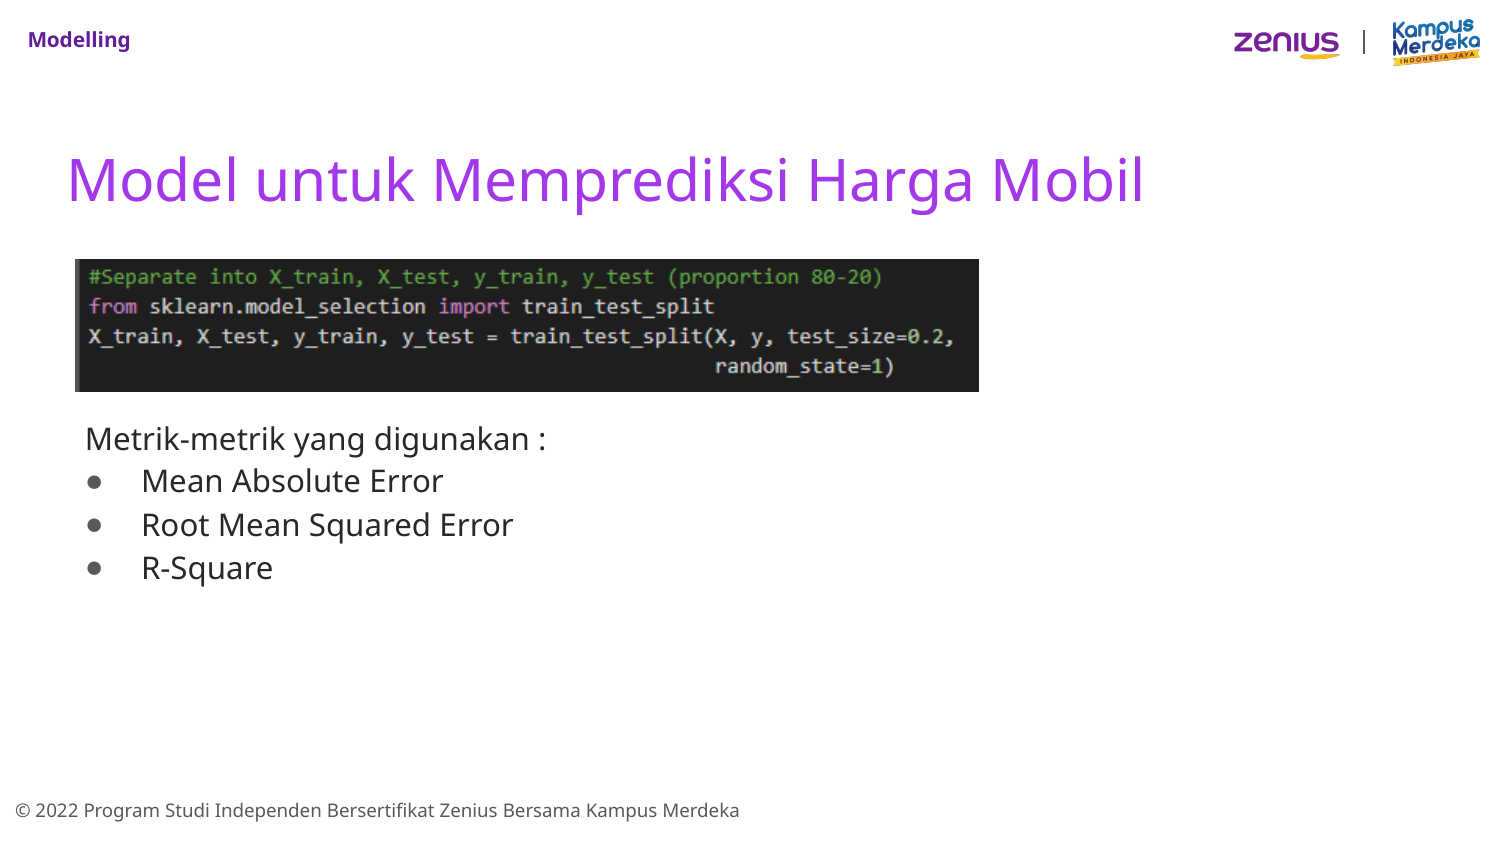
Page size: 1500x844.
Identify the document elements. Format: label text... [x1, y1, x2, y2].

list Metrik-metrik yang digunakan : Mean Absolute Error Root Mean Squared Error R-Square [51, 245, 1443, 772]
text_box © 2022 Program Studi Independen Bersertifikat Zenius Bersama Kampus Merdeka [0, 787, 1468, 833]
picture [74, 258, 979, 393]
title Model untuk Memprediksi Harga Mobil [51, 110, 1443, 245]
text_box Modelling [12, 14, 1011, 65]
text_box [1230, 15, 1480, 69]
